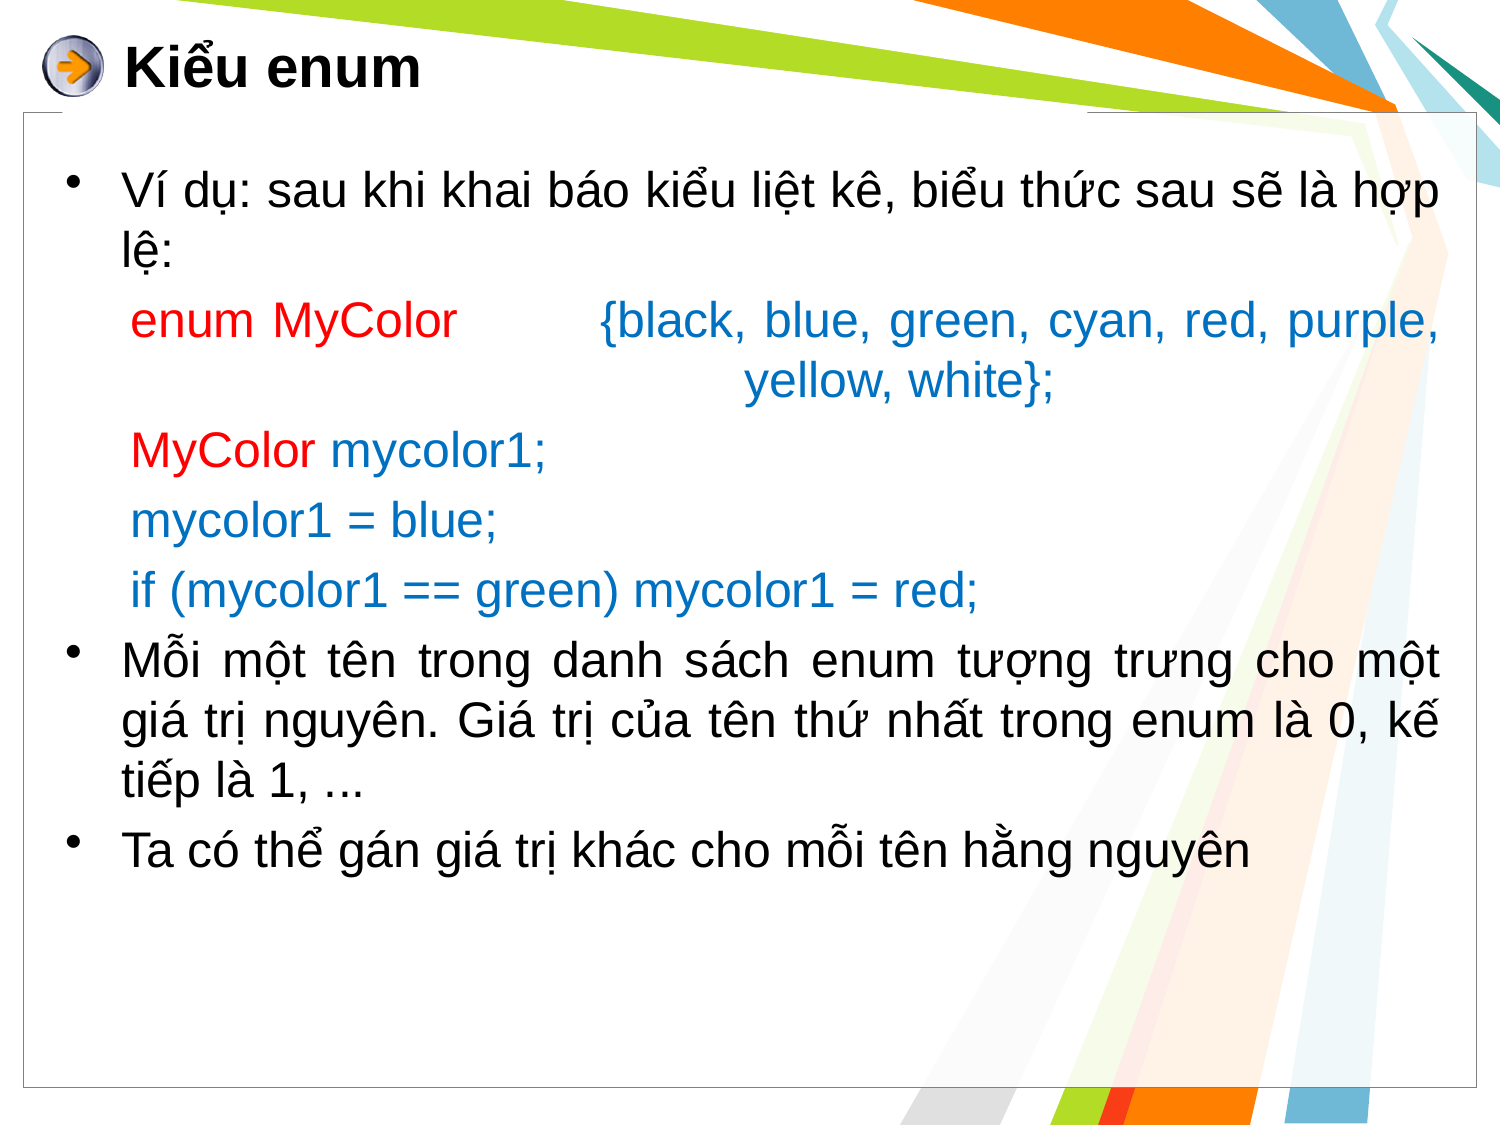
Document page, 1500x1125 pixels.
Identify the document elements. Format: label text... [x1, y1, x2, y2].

list Ví dụ: sau khi khai báo kiểu liệt kê, biểu thức sau sẽ là hợp lệ: enum MyColor {black, blue, green, cyan, red, purple, yellow, white}; MyColor mycolor1; mycolor1 = blue; if (mycolor1 == green) mycolor1 = red; Mỗi một tên trong danh sách enum tượng trưng cho một giá trị nguyên. Giá trị của tên thứ nhất trong enum là 0, kế tiếp là 1, ... Ta có thể gán giá trị khác cho mỗi tên hằng nguyên [49, 149, 1457, 1076]
title Kiểu enum [108, 12, 1476, 117]
picture [42, 35, 104, 97]
